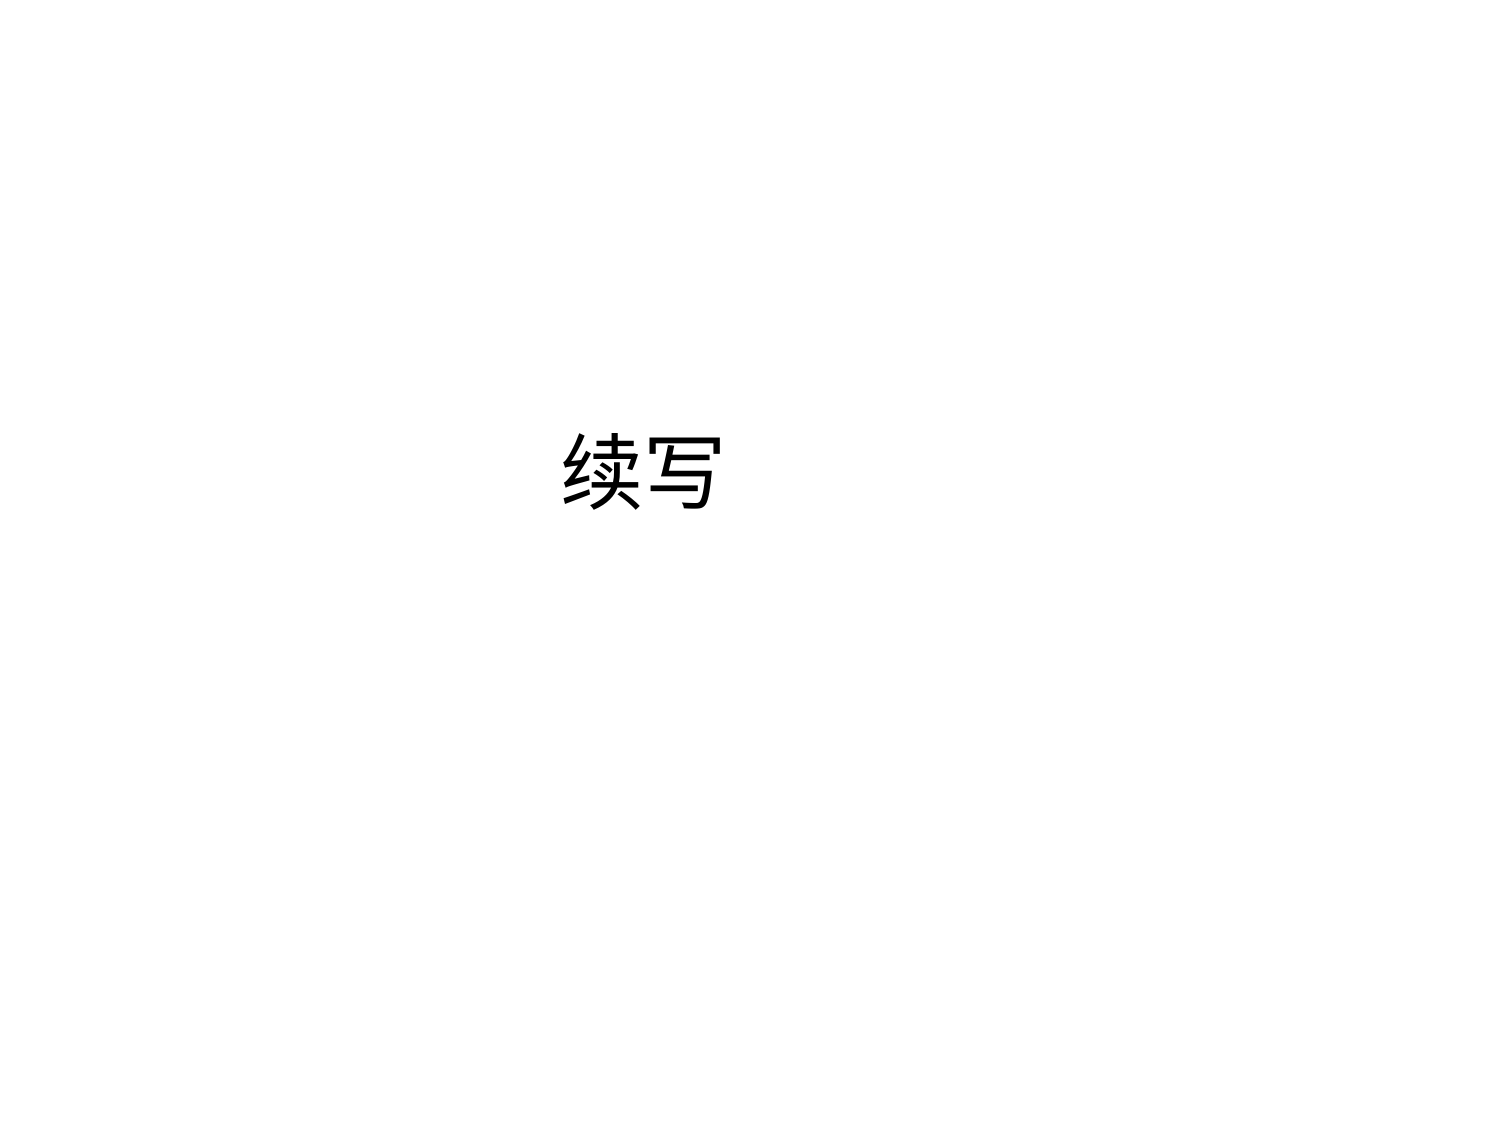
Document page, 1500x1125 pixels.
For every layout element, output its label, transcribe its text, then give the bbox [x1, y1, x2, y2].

text_box 续写 [545, 413, 742, 528]
